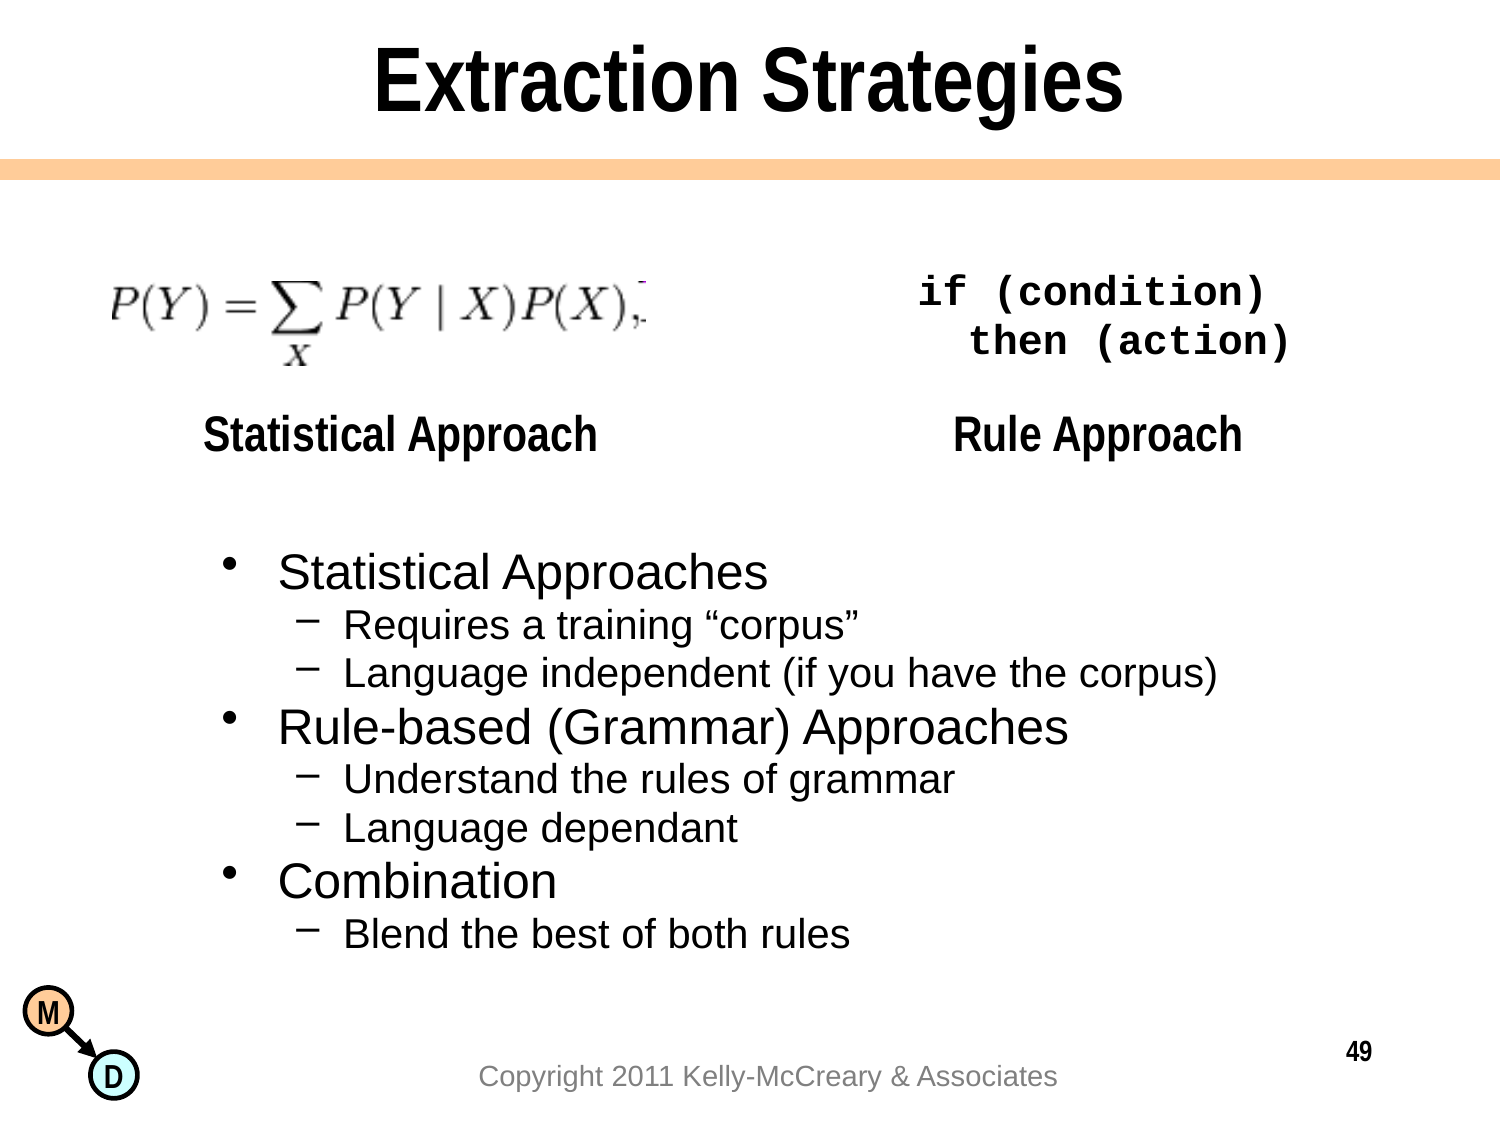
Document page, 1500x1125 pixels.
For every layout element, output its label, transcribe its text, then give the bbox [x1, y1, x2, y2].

footer Copyright 2011 Kelly-McCreary & Associates [424, 1049, 1113, 1125]
text_box Statistical Approach [188, 393, 614, 469]
slide_number 49 [1237, 1024, 1388, 1101]
slide_number [112, 1025, 425, 1100]
text_box Rule Approach [938, 393, 1259, 469]
picture [112, 281, 646, 367]
list Statistical Approaches Requires a training “corpus” Language independent (if you have the corpus) Rule-based (Grammar) Approaches Understand the rules of grammar Language dependant Combination Blend the best of both rules [206, 543, 1351, 1013]
title Extraction Strategies [112, 0, 1388, 150]
text_box if (condition) then (action) [877, 255, 1308, 371]
